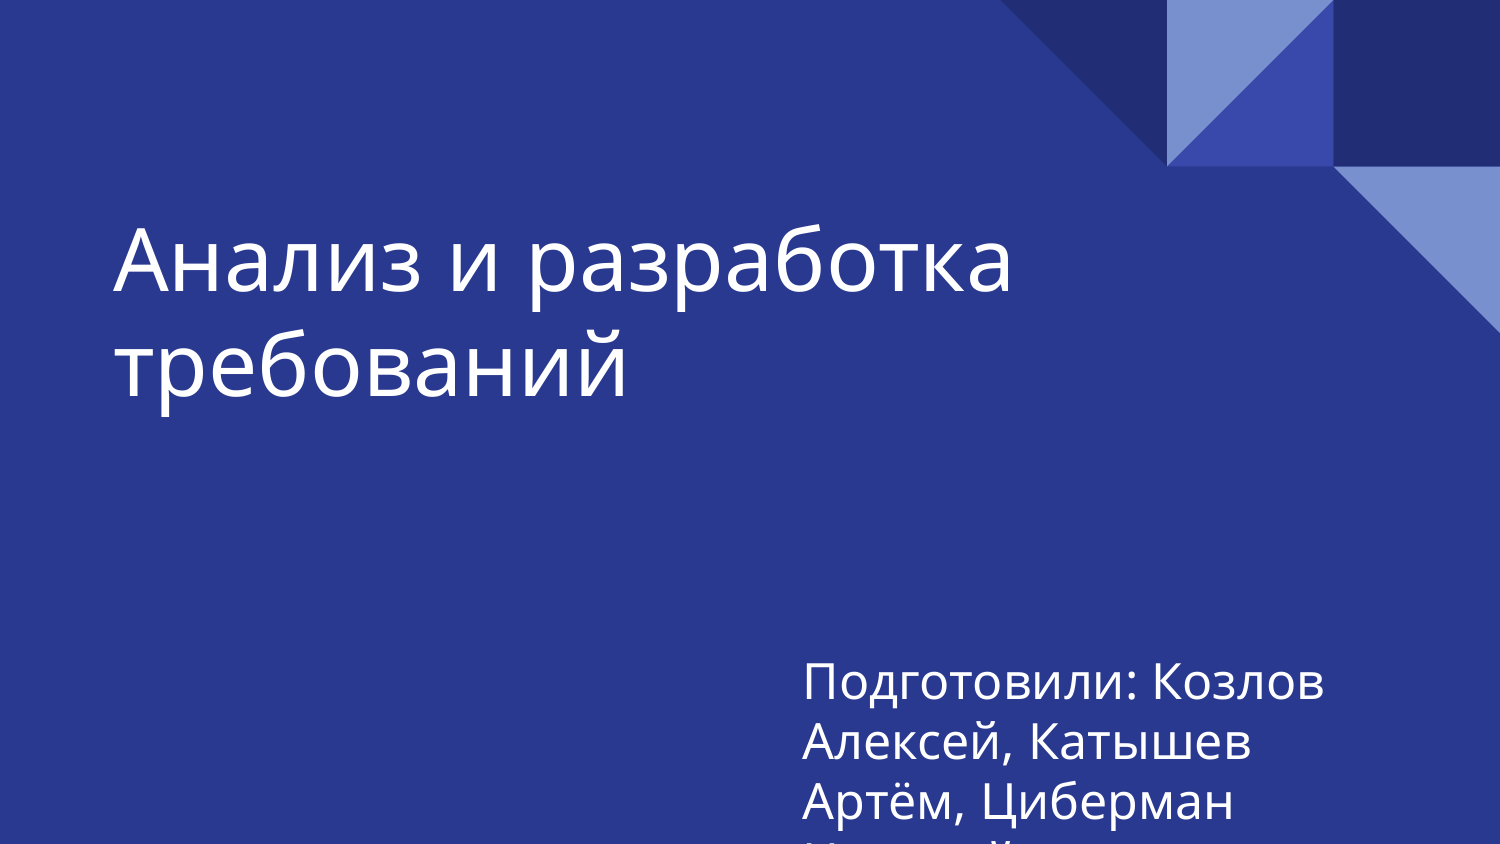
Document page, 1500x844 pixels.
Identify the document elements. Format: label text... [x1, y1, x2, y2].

subtitle Подготовили: Козлов Алексей, Катышев Артём, Циберман Николай [787, 635, 1441, 816]
title Анализ и разработка требований [98, 291, 1447, 429]
